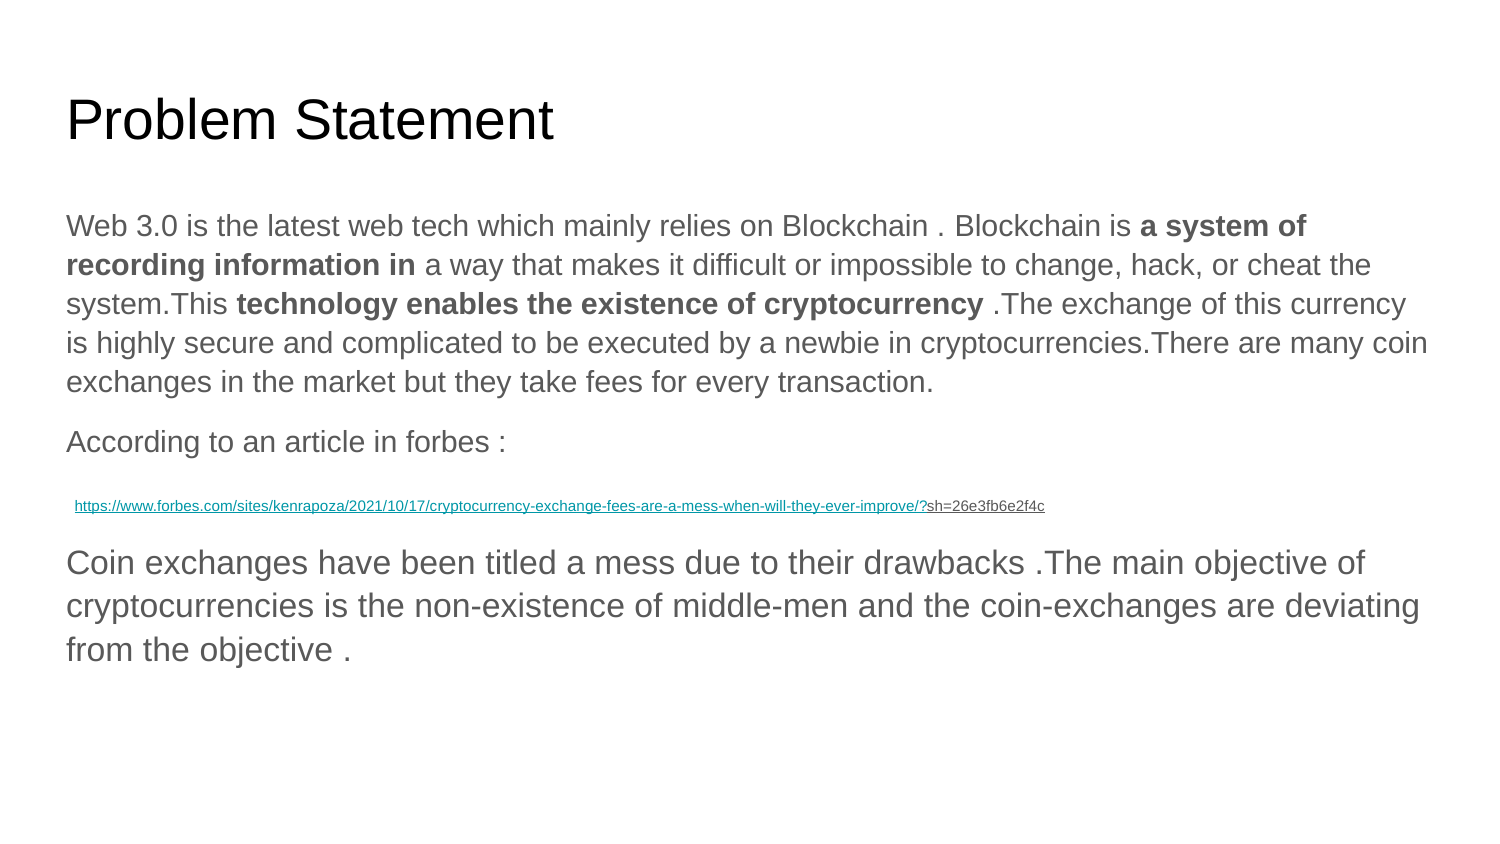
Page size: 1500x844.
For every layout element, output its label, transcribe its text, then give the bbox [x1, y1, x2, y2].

list Web 3.0 is the latest web tech which mainly relies on Blockchain . Blockchain is a system of recording information in a way that makes it difficult or impossible to change, hack, or cheat the system.This technology enables the existence of cryptocurrency .The exchange of this currency is highly secure and complicated to be executed by a newbie in cryptocurrencies.There are many coin exchanges in the market but they take fees for every transaction. According to an article in forbes : https://www.forbes.com/sites/kenrapoza/2021/10/17/cryptocurrency-exchange-fees-are-a-mess-when-will-they-ever-improve/?sh=26e3fb6e2f4c Coin exchanges have been titled a mess due to their drawbacks .The main objective of cryptocurrencies is the non-existence of middle-men and the coin-exchanges are deviating from the objective . [51, 189, 1449, 750]
title Problem Statement [51, 72, 1449, 167]
